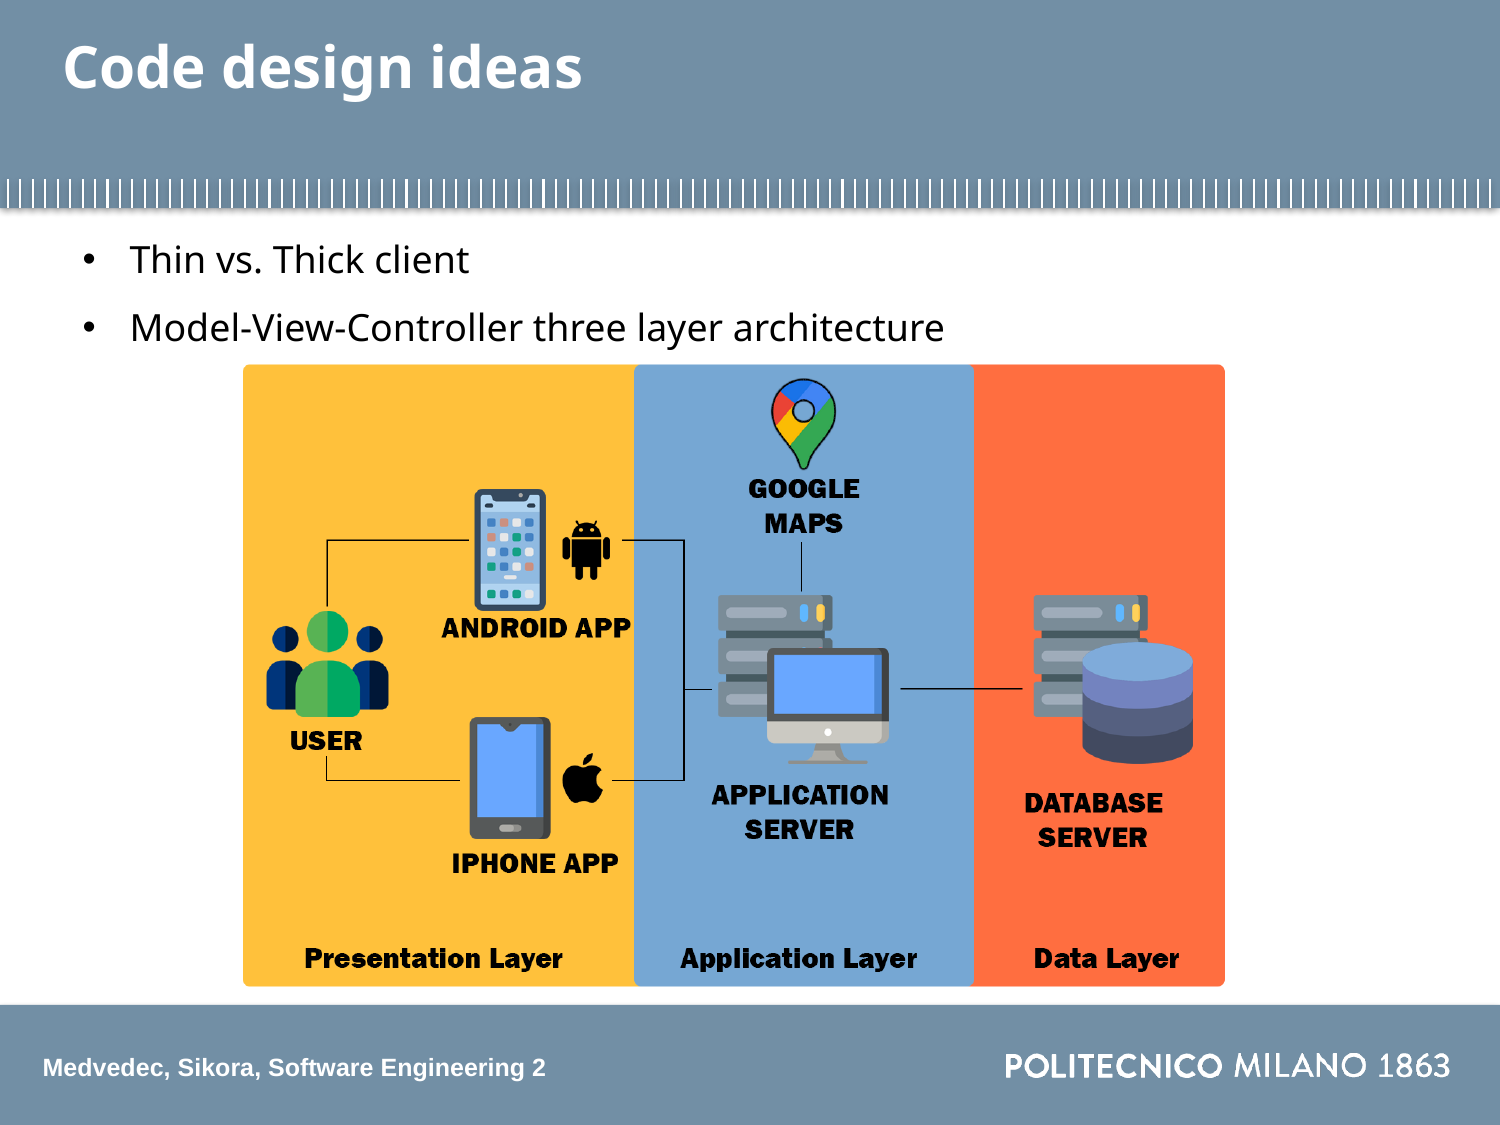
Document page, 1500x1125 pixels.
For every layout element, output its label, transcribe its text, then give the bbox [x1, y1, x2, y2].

picture [225, 351, 1236, 1002]
picture [999, 1041, 1456, 1089]
text_box Thin vs. Thick client Model-View-Controller three layer architecture [67, 206, 1432, 559]
title Code design ideas [47, 22, 1455, 161]
